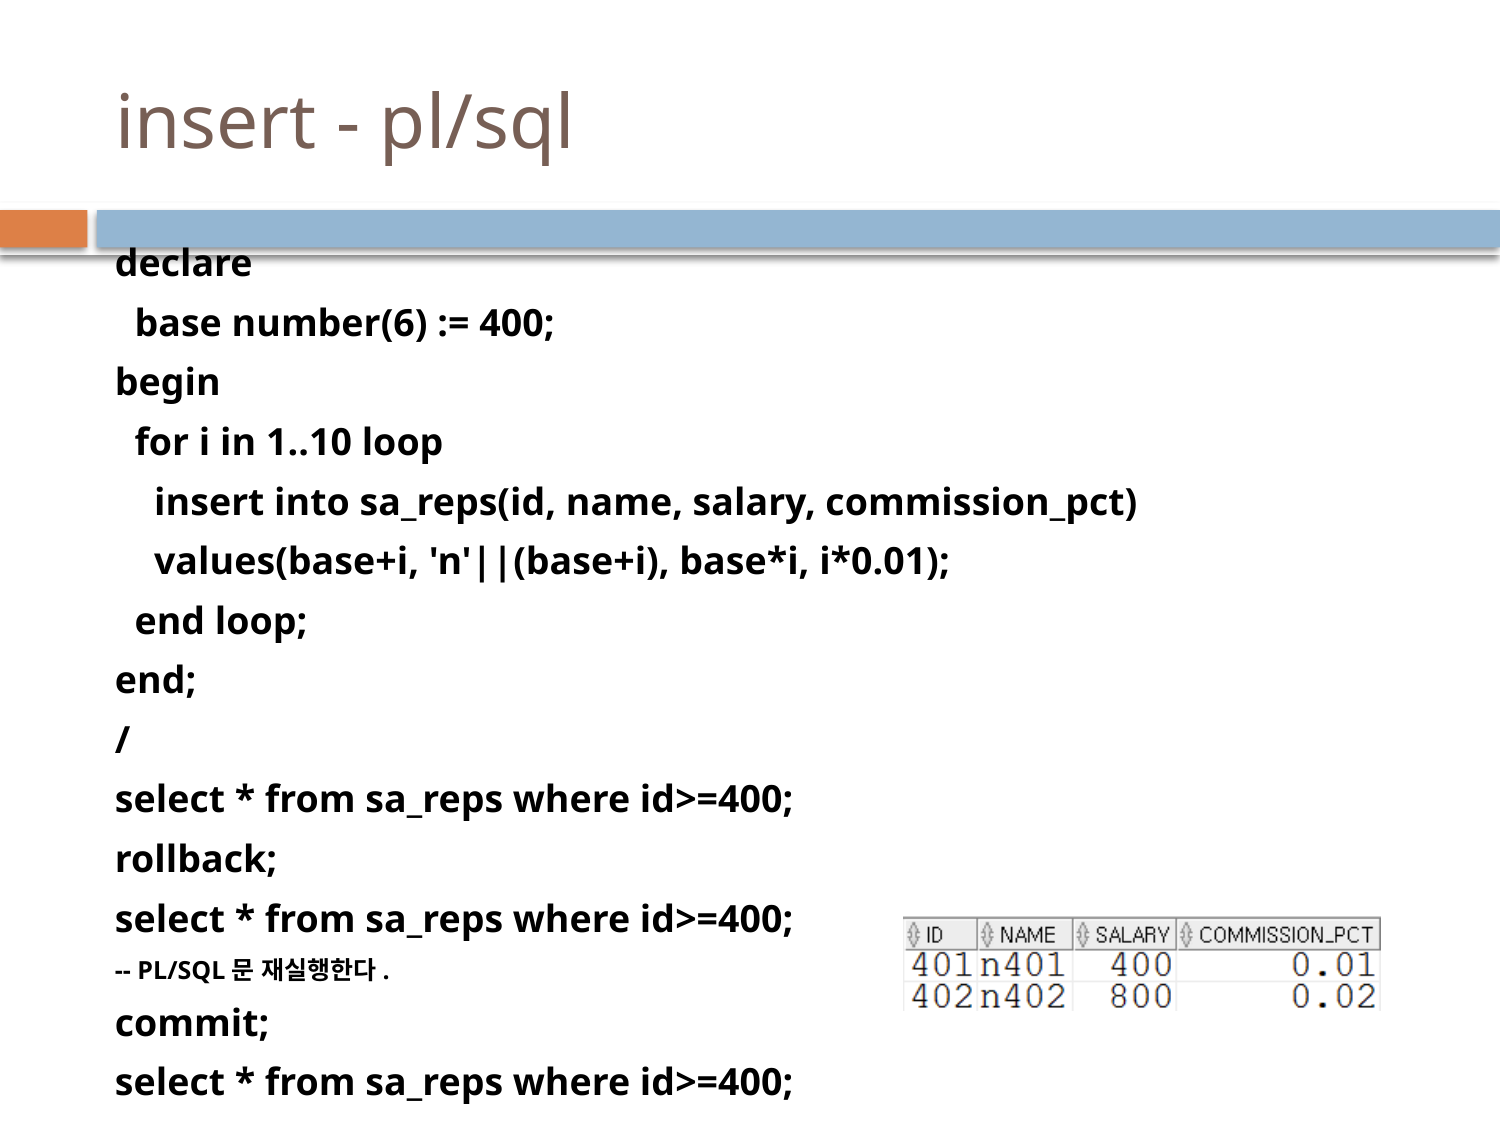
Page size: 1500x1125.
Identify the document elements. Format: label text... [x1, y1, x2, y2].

picture [903, 916, 1381, 1011]
title insert - pl/sql [100, 37, 1438, 200]
list declare base number(6) := 400; begin for i in 1..10 loop insert into sa_reps(id, name, salary, commission_pct) values(base+i, 'n'||(base+i), base*i, i*0.01); end loop; end; / select * from sa_reps where id>=400; rollback; select * from sa_reps where id>=400; -- PL/SQL문 재실행한다. commit; select * from sa_reps where id>=400; [100, 231, 1438, 970]
